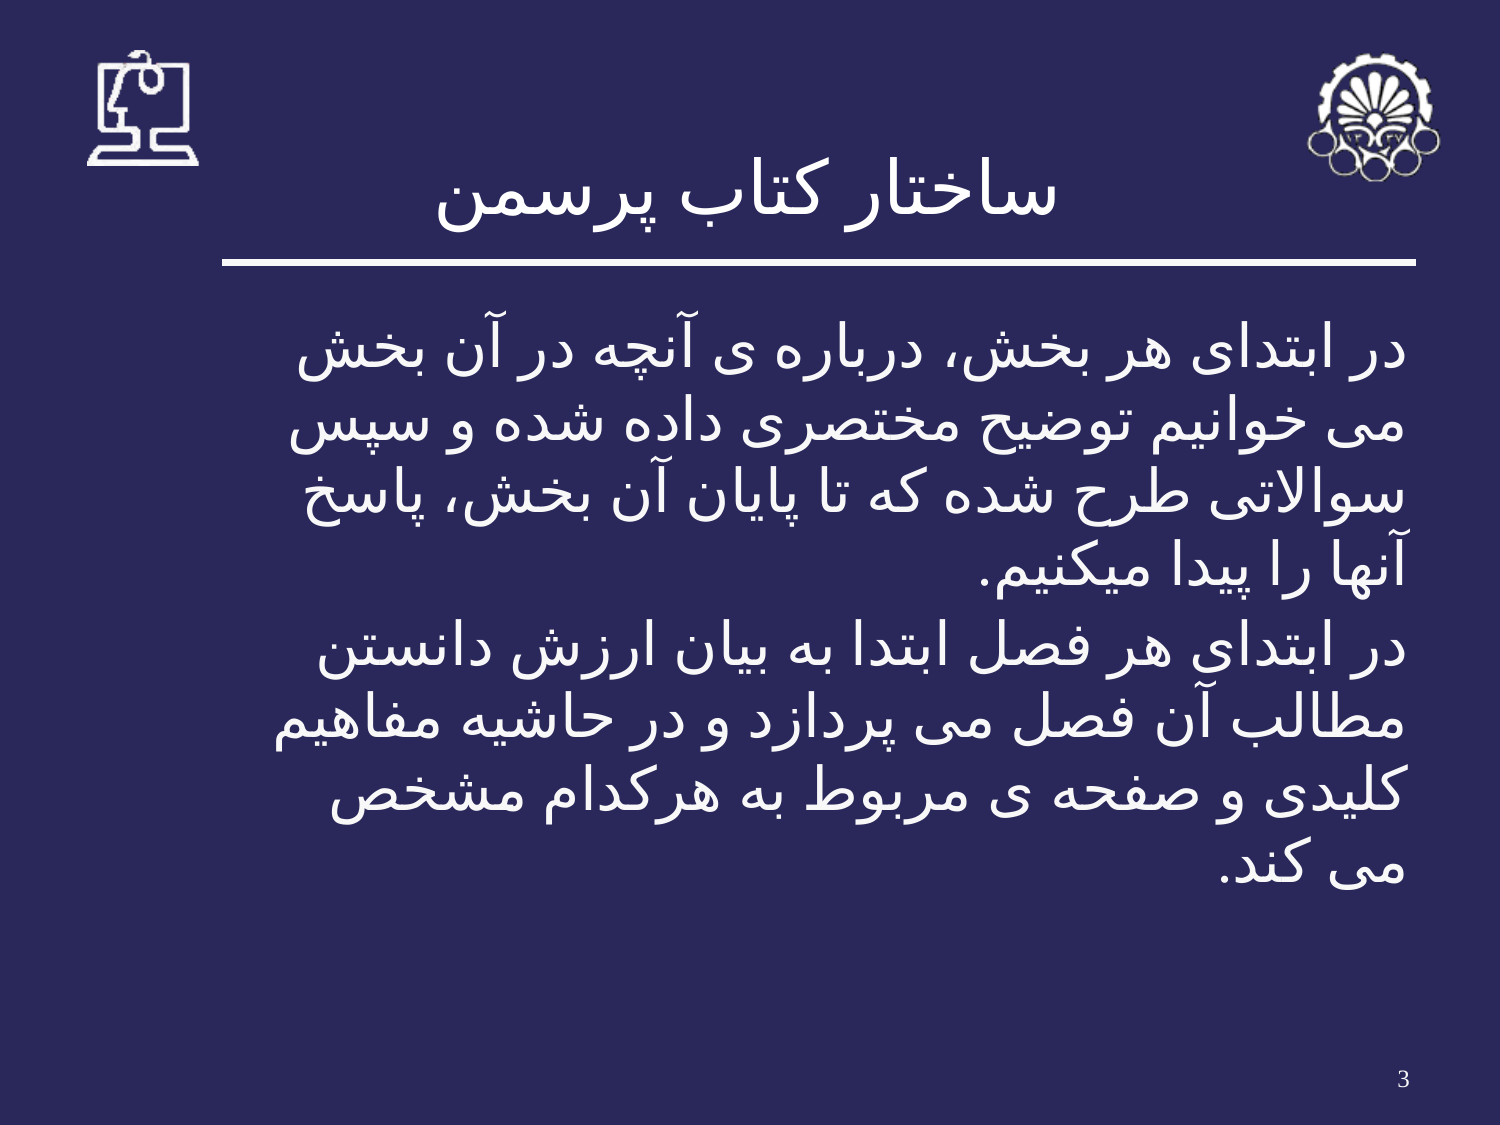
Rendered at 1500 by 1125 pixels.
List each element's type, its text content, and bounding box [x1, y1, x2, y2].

title ساختار کتاب پرسمن [224, 49, 1270, 237]
slide_number ‹#› [1074, 1025, 1425, 1100]
list در ابتدای هر بخش، درباره ی آنچه در آن بخش می خوانیم توضیح مختصری داده شده و سپس سوالاتی طرح شده که تا پایان آن بخش، پاسخ آنها را پیدا میکنیم. در ابتدای هر فصل ابتدا به بیان ارزش دانستن مطالب آن فصل می پردازد و در حاشیه مفاهیم کلیدی و صفحه ی مربوط به هرکدام مشخص می کند. [224, 299, 1425, 975]
picture [1298, 50, 1450, 188]
picture [87, 50, 218, 166]
